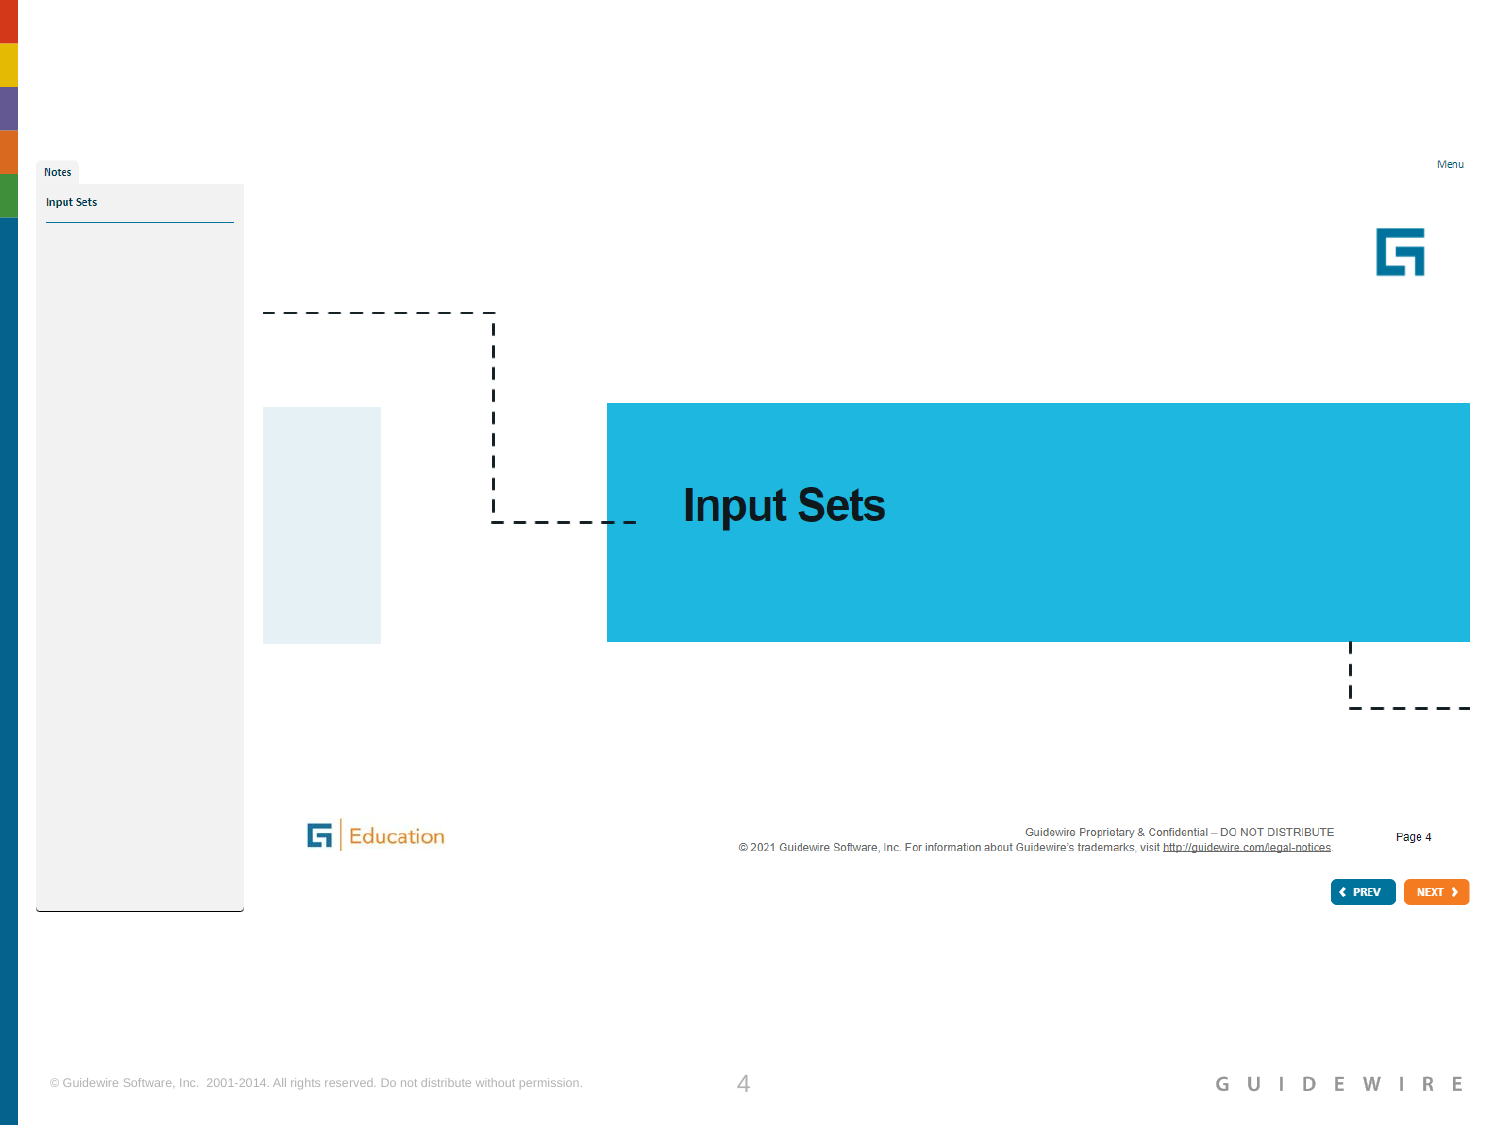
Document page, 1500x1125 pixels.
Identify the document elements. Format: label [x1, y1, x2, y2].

picture [1215, 1073, 1480, 1096]
picture [32, 143, 1486, 919]
